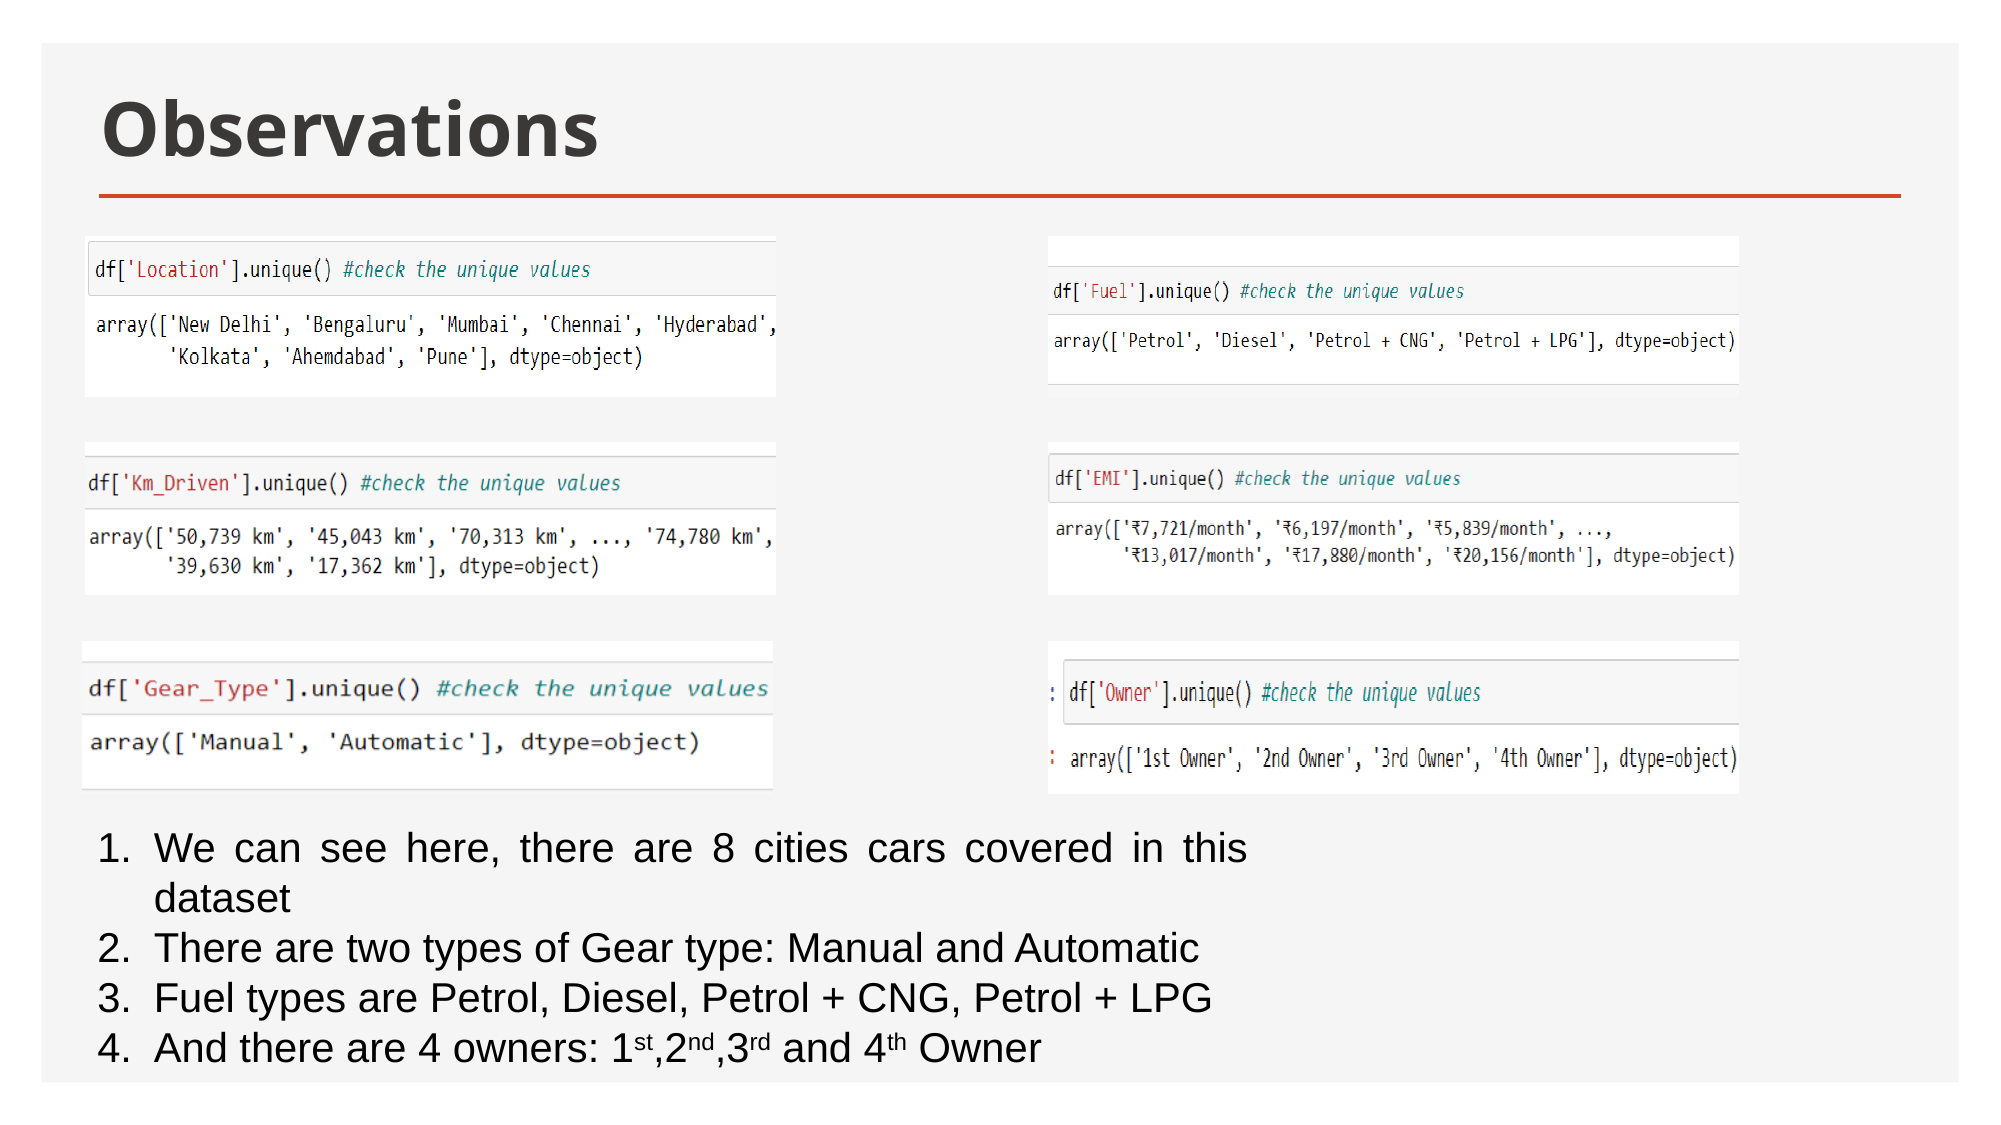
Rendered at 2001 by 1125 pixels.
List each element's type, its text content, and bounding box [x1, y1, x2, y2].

picture [82, 641, 773, 794]
picture [1048, 236, 1739, 397]
picture [1048, 442, 1739, 595]
picture [85, 236, 776, 398]
title Observations [85, 73, 1214, 179]
picture [1048, 641, 1739, 794]
picture [85, 442, 776, 595]
text_box We can see here, there are 8 cities cars covered in this dataset There are two types of Gear type: Manual and Automatic Fuel types are Petrol, Diesel, Petrol + CNG, Petrol + LPG And there are 4 owners: 1st,2nd,3rd and 4th Owner [82, 813, 1264, 1079]
